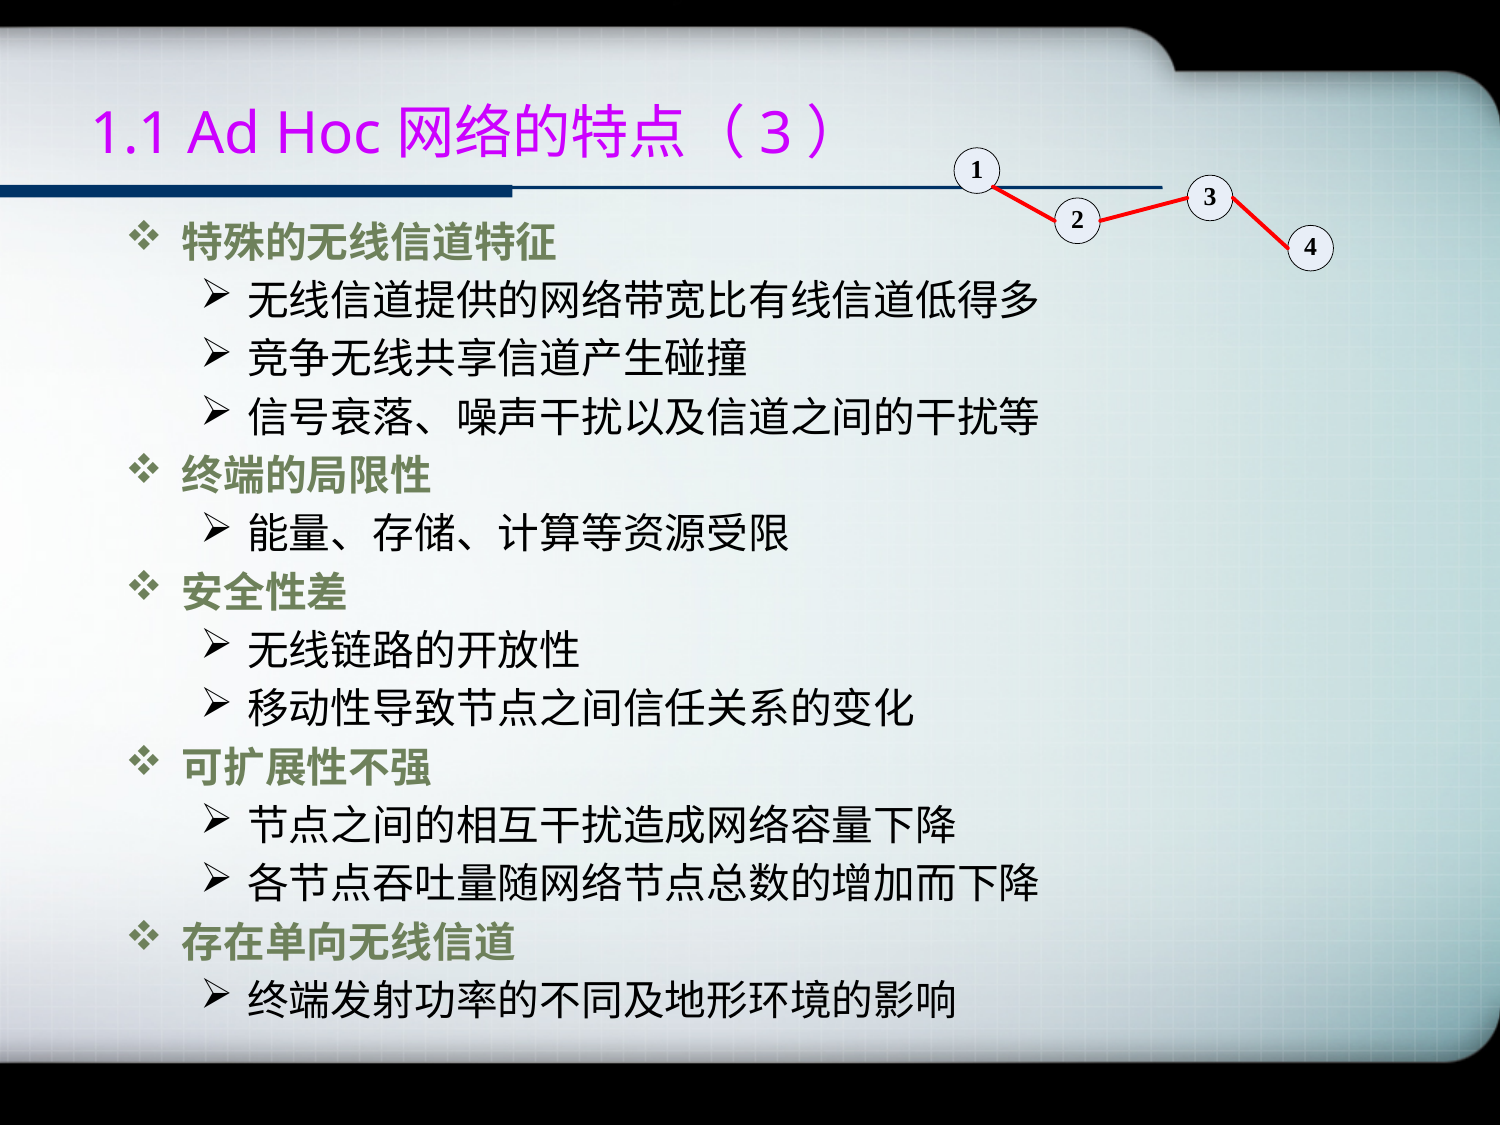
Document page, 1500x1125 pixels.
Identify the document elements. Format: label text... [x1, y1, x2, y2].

list 特殊的无线信道特征 无线信道提供的网络带宽比有线信道低得多 竞争无线共享信道产生碰撞 信号衰落、噪声干扰以及信道之间的干扰等 终端的局限性 能量、存储、计算等资源受限 安全性差 无线链路的开放性 移动性导致节点之间信任关系的变化 可扩展性不强 节点之间的相互干扰造成网络容量下降 各节点吞吐量随网络节点总数的增加而下降 存在单向无线信道 终端发射功率的不同及地形环境的影响 [110, 208, 1306, 1059]
title 1.1 Ad Hoc网络的特点（3） [75, 87, 1338, 180]
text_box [949, 143, 1338, 276]
picture [0, 0, 1500, 1125]
